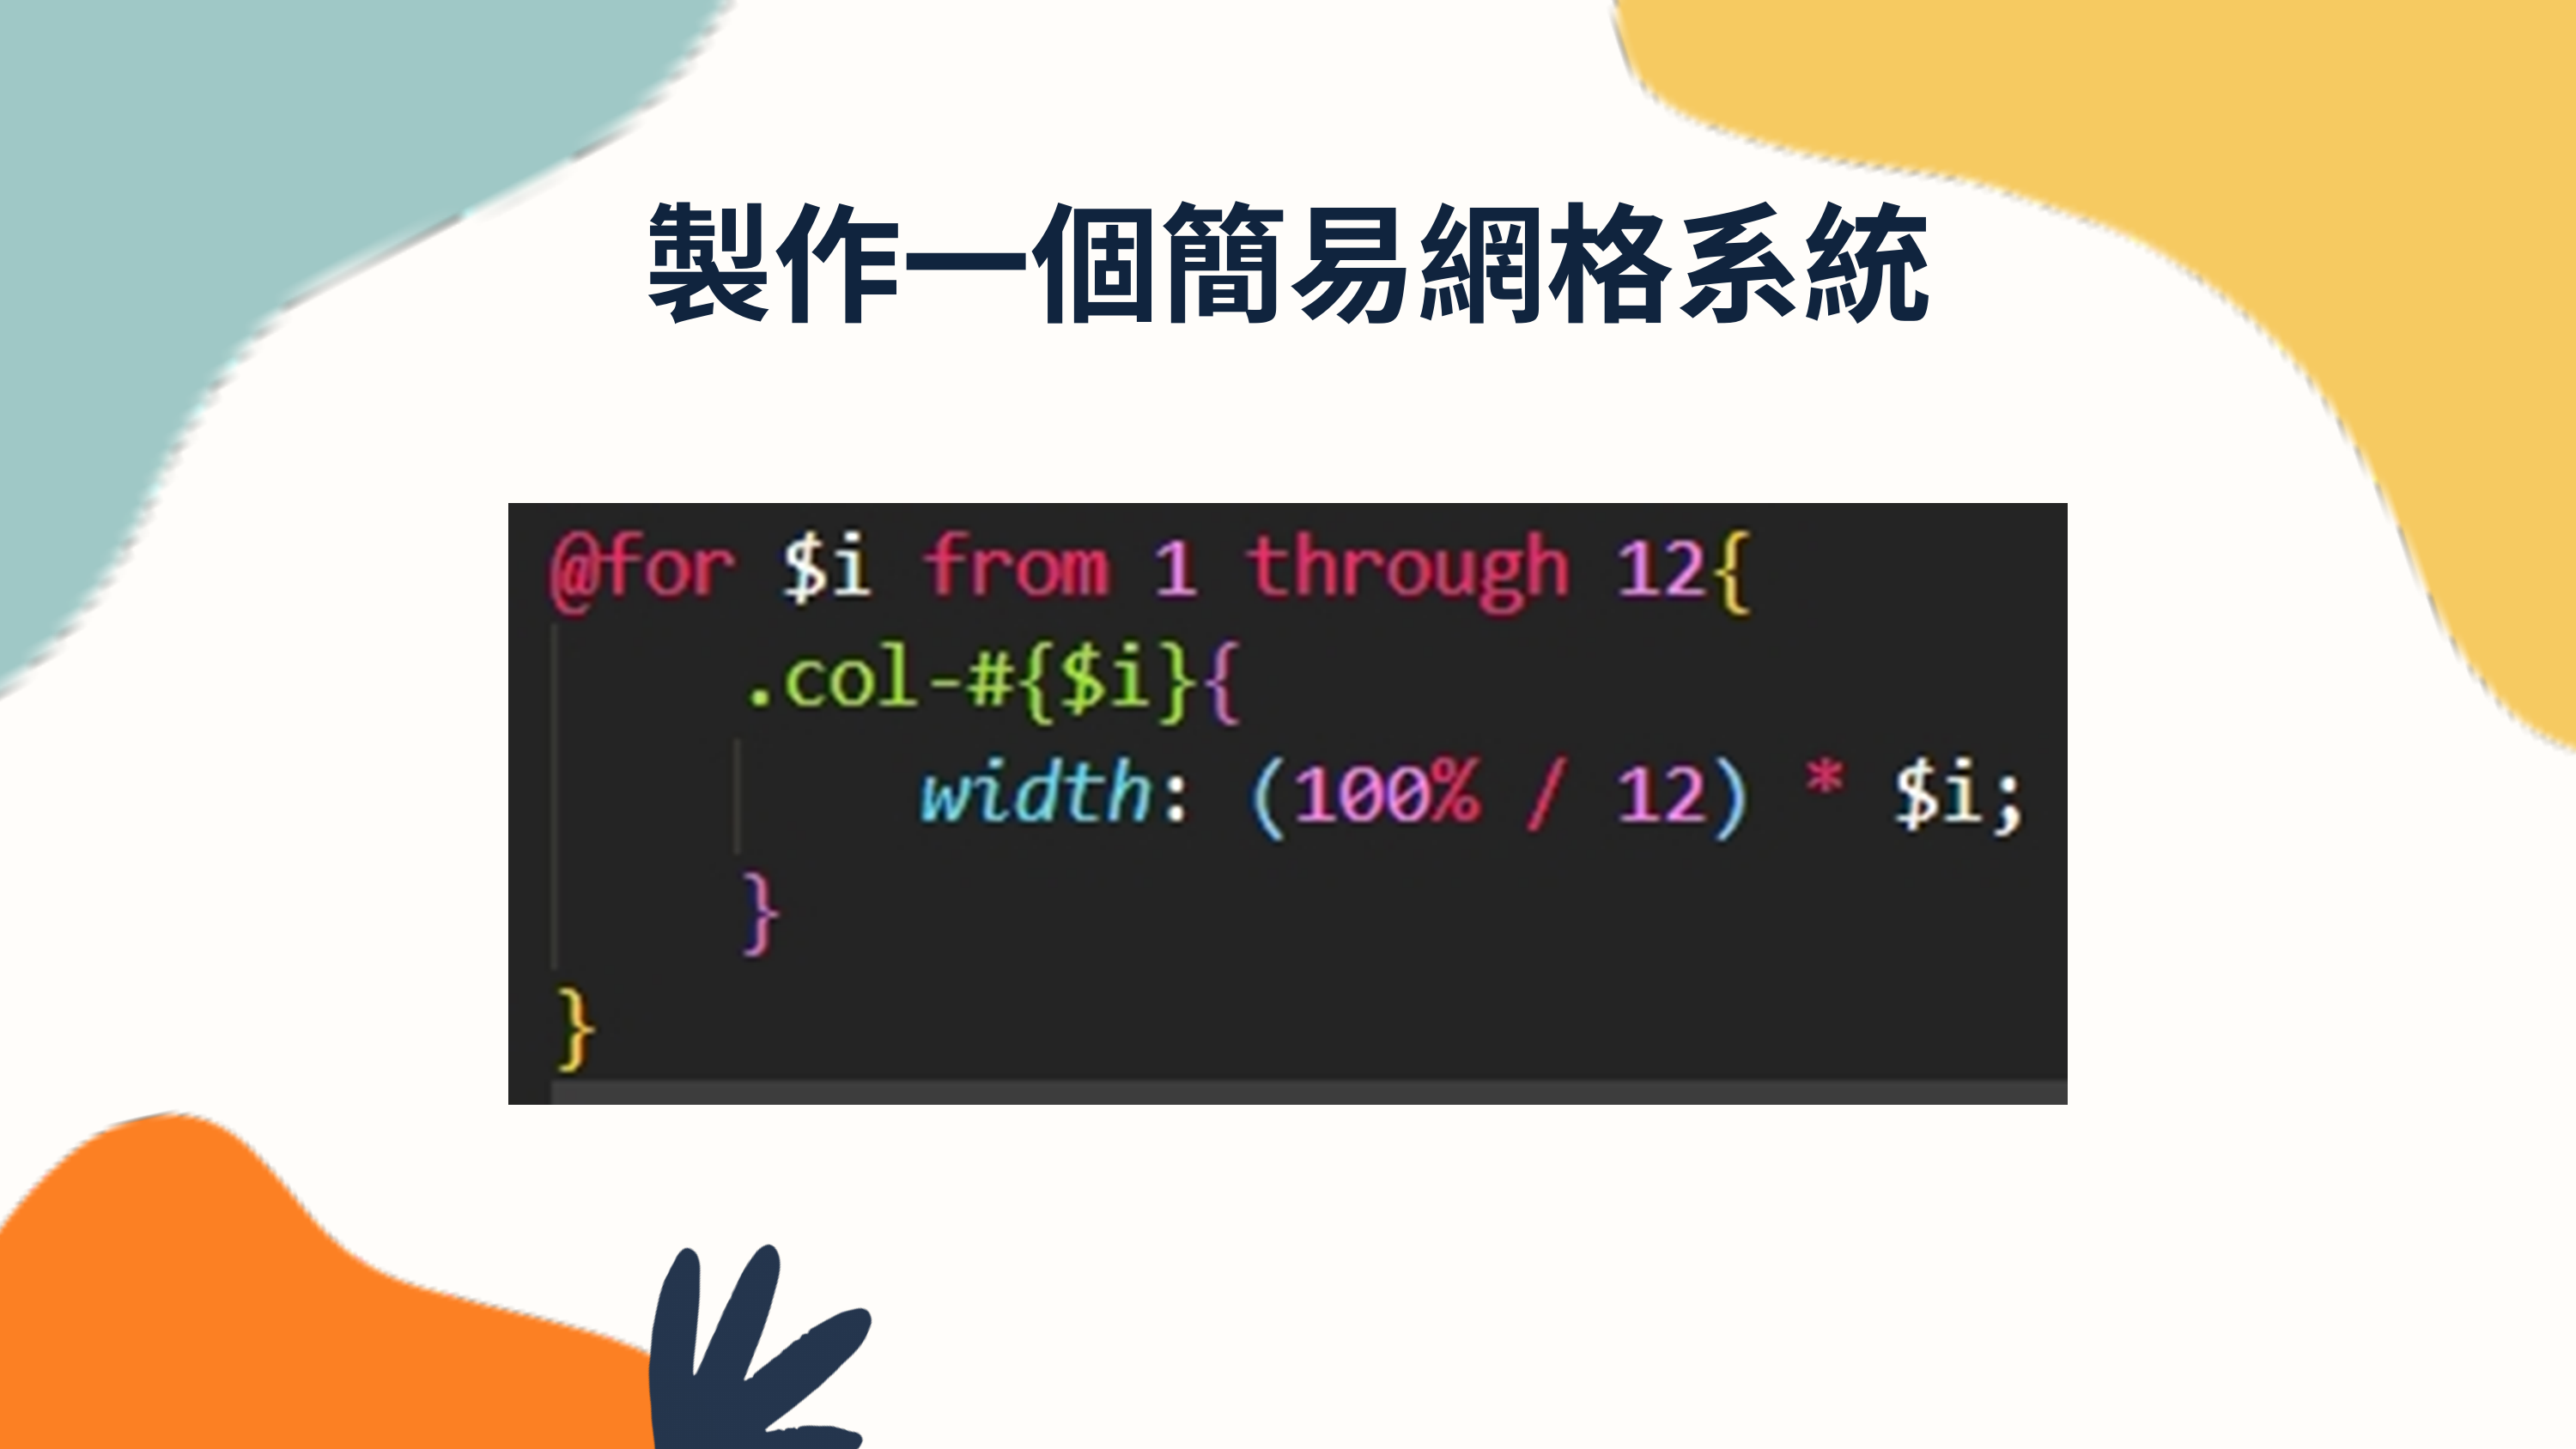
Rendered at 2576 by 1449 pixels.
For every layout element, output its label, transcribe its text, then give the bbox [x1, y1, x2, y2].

text_box 製作一個簡易網格系統 [778, 177, 1716, 364]
picture [0, 0, 2576, 1449]
